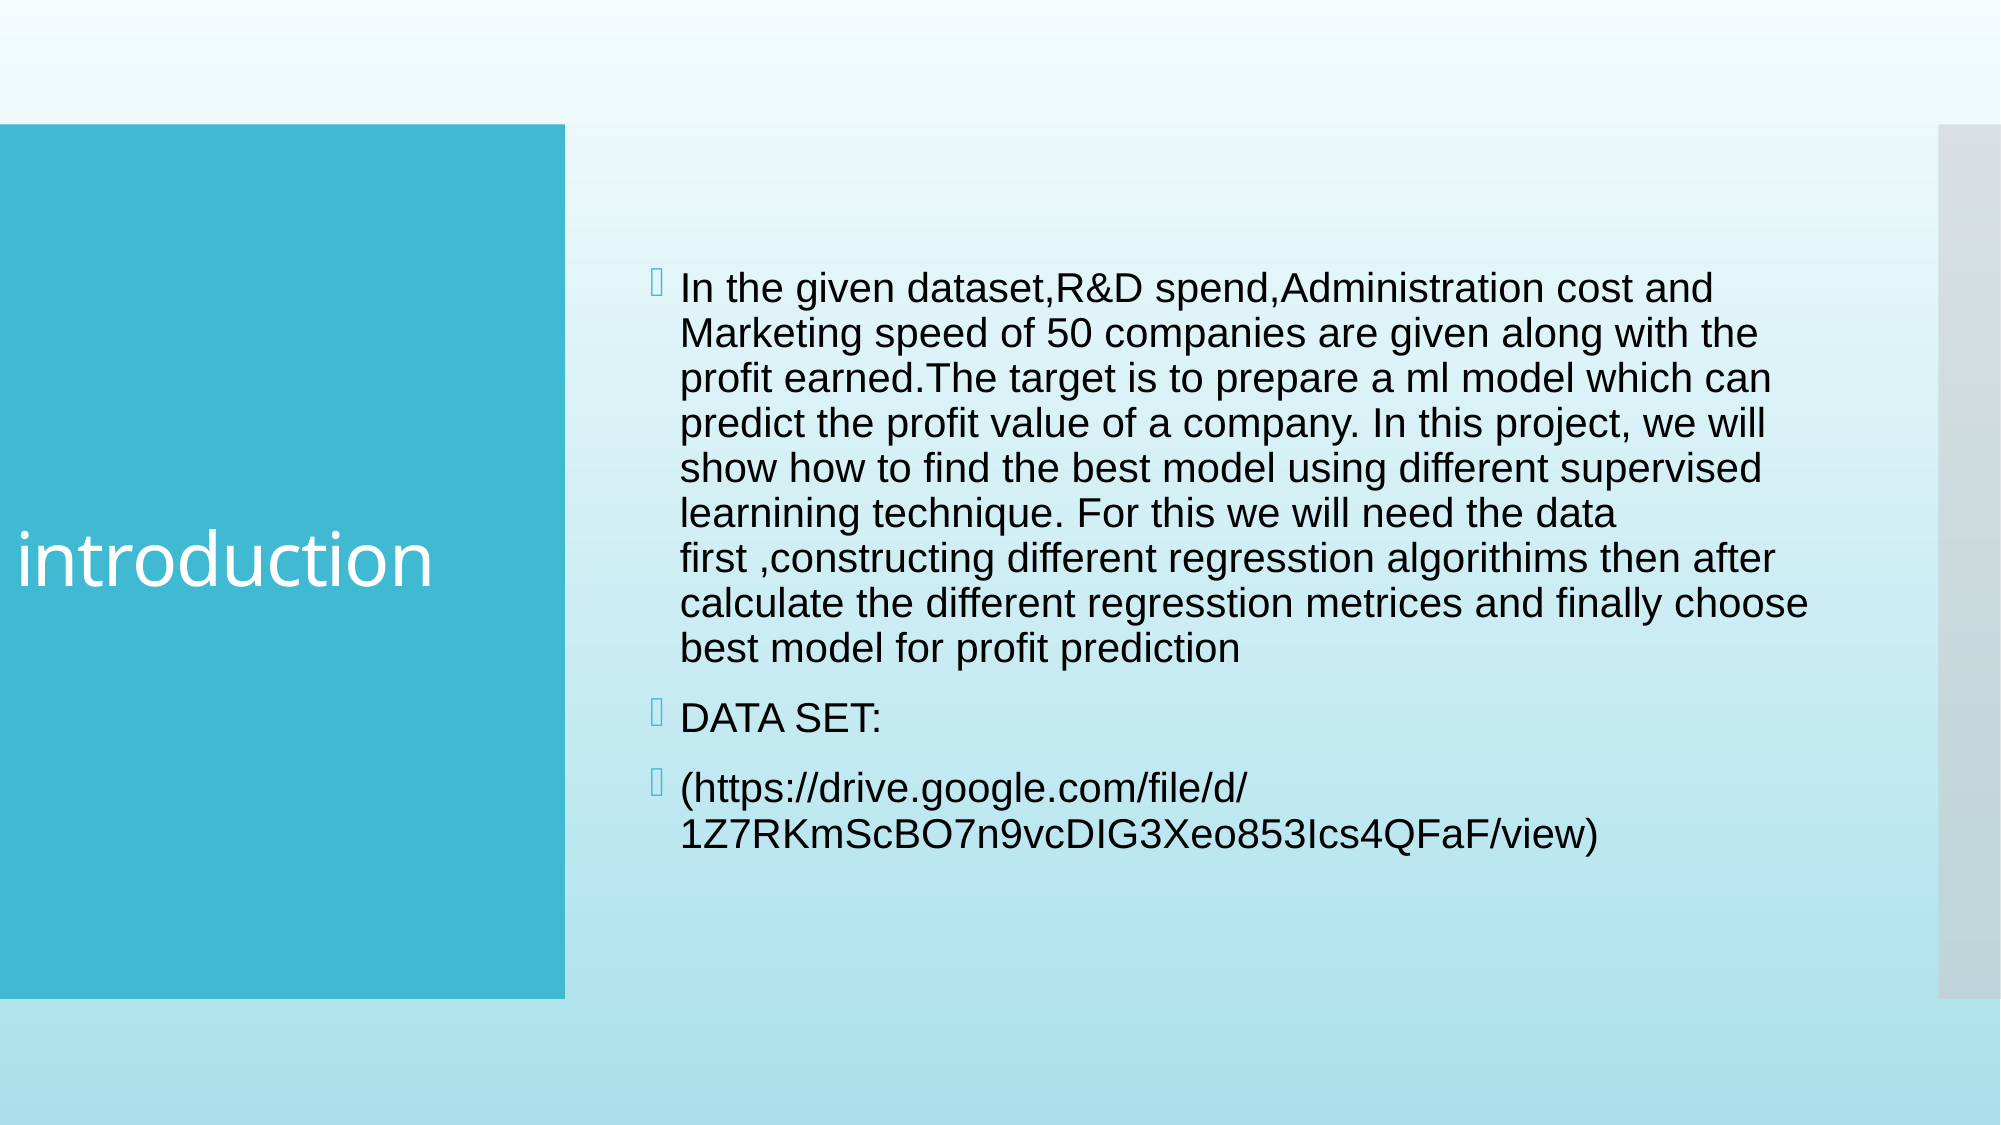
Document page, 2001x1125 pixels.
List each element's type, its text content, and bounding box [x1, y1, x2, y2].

title introduction [0, 184, 525, 940]
list In the given dataset,R&D spend,Administration cost and Marketing speed of 50 companies are given along with the profit earned.The target is to prepare a ml model which can predict the profit value of a company. In this project, we will show how to find the best model using different supervised learnining technique. For this we will need the data first ,constructing different regresstion algorithims then after calculate the different regresstion metrices and finally choose best model for profit prediction DATA SET: (https://drive.google.com/file/d/1Z7RKmScBO7n9vcDIG3Xeo853Ics4QFaF/view) [634, 141, 1835, 982]
